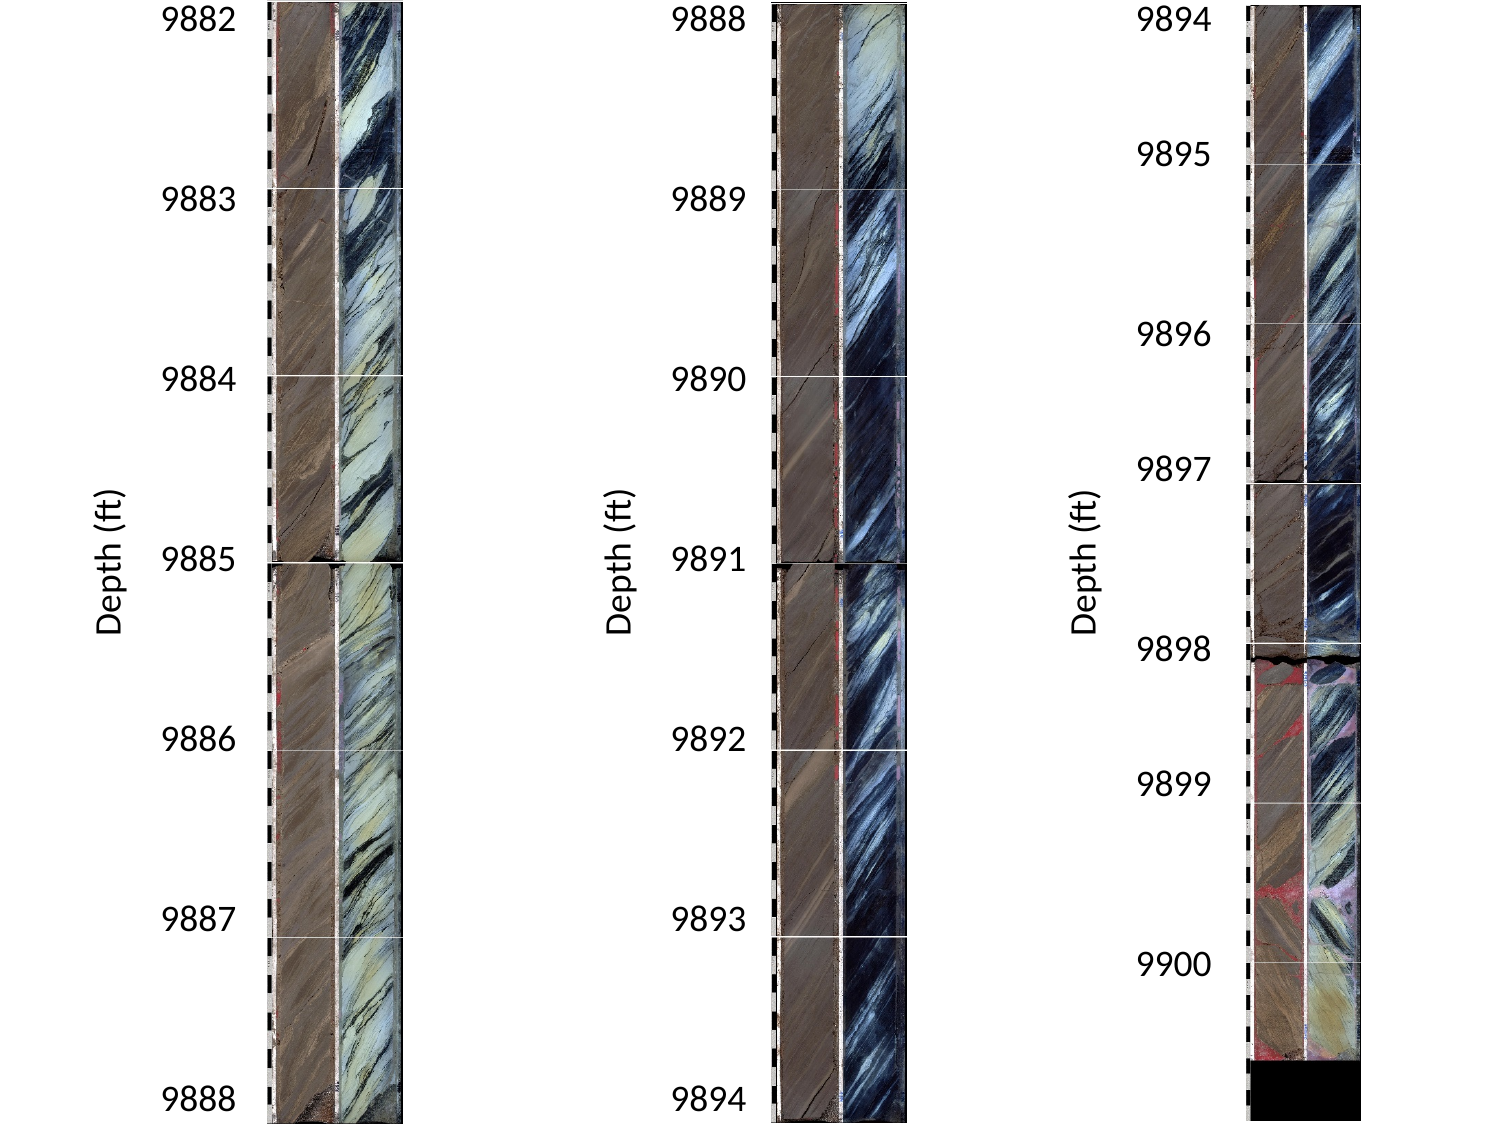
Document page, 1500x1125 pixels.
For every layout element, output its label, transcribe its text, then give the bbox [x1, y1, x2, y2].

text_box 9882 9883 9884 9885 9886 9887 9888 [145, 0, 252, 1125]
text_box Depth (ft) [75, 473, 136, 651]
text_box 9888 9889 9890 9891 9892 9893 9894 [655, 0, 762, 1125]
picture [1246, 4, 1361, 1121]
picture [267, 0, 403, 1124]
text_box Depth (ft) [585, 473, 646, 651]
picture [771, 2, 907, 1123]
text_box 9894 9895 9896 9897 9898 9899 9900 [1120, 0, 1227, 992]
text_box Depth (ft) [1050, 473, 1111, 652]
